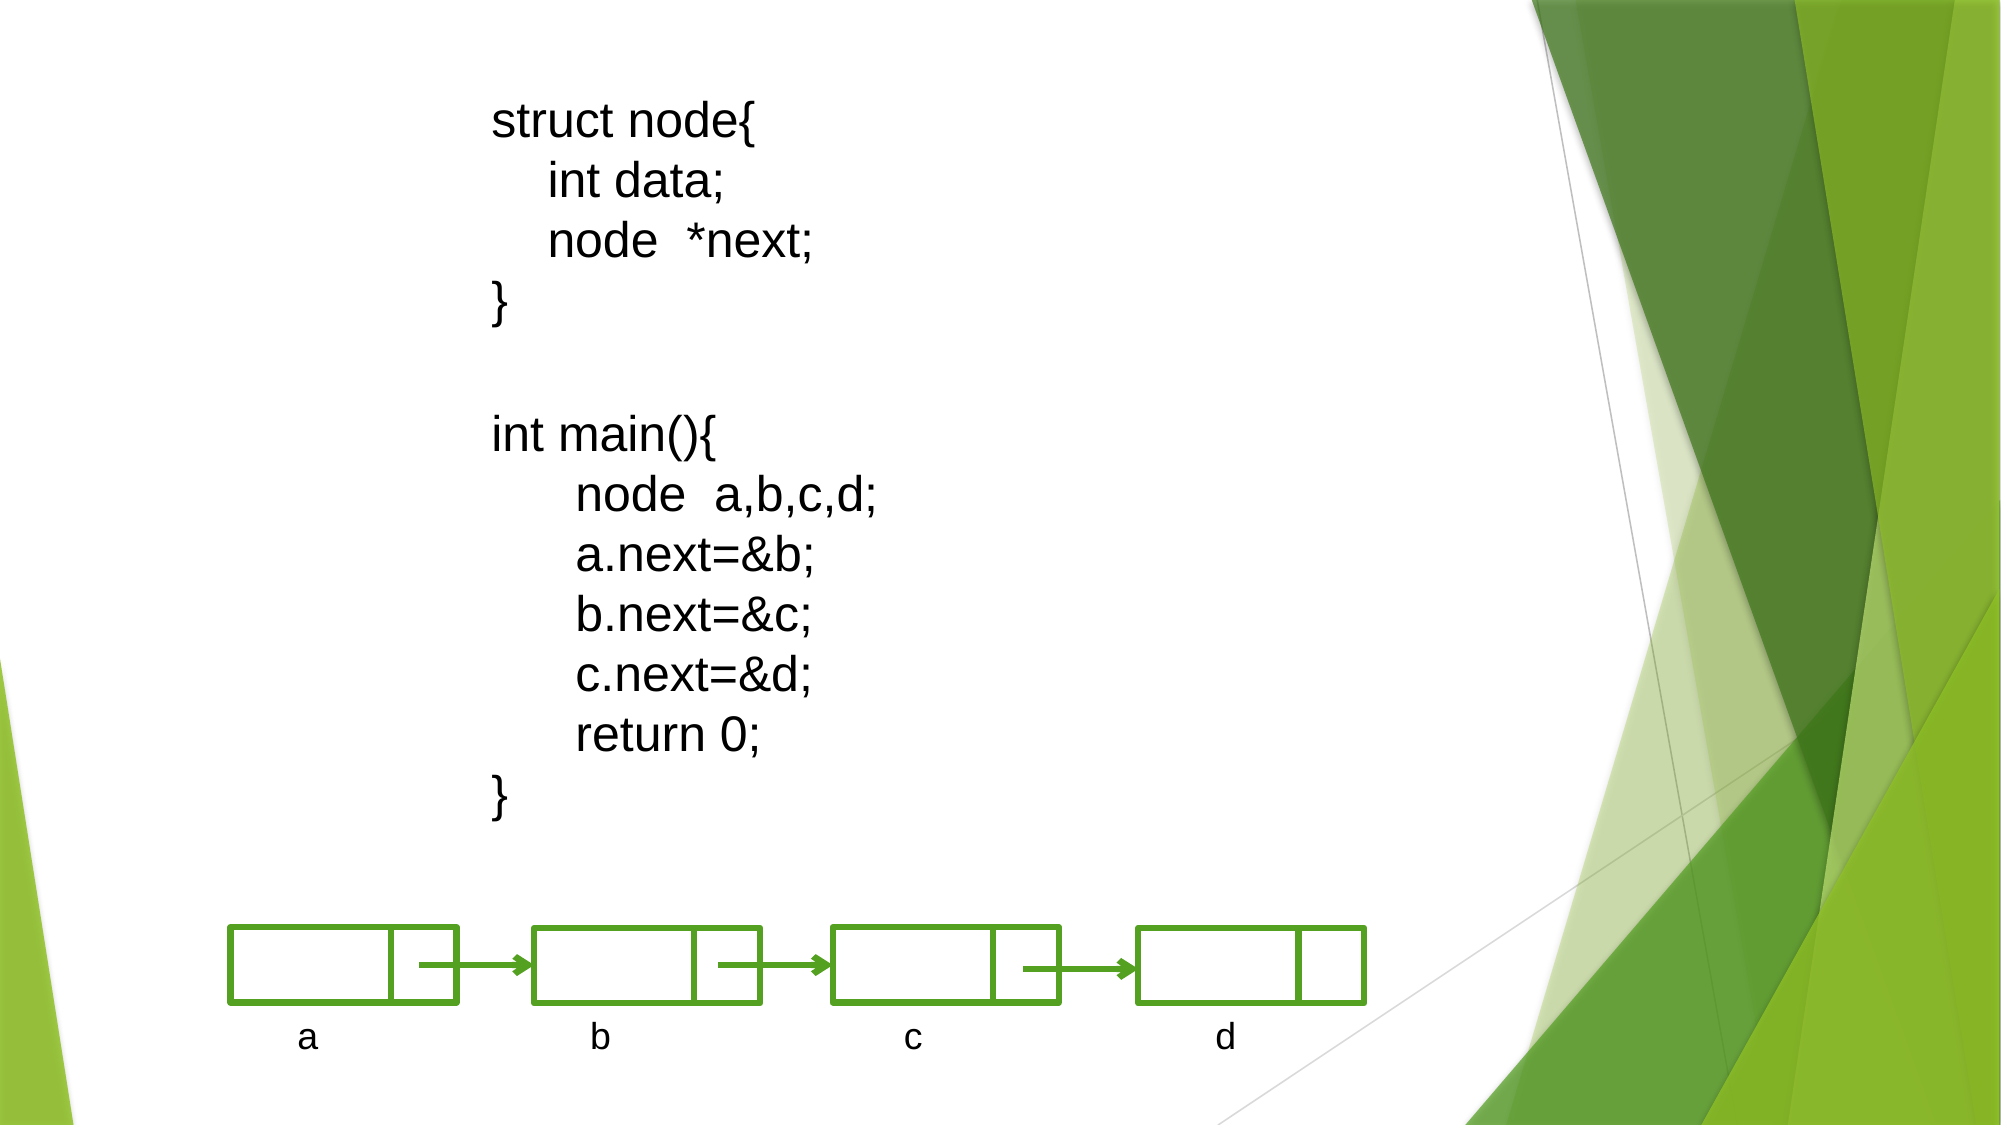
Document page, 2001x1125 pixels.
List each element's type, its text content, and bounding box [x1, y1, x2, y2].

text_box struct node{ int data; node *next; } [476, 79, 1006, 335]
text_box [229, 926, 458, 1003]
text_box int main(){ node a,b,c,d; a.next=&b; b.next=&c; c.next=&d; return 0; } [476, 393, 1120, 829]
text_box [832, 926, 1060, 1003]
text_box a b c d [282, 1004, 1299, 1065]
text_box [1137, 927, 1365, 1004]
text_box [533, 927, 761, 1004]
